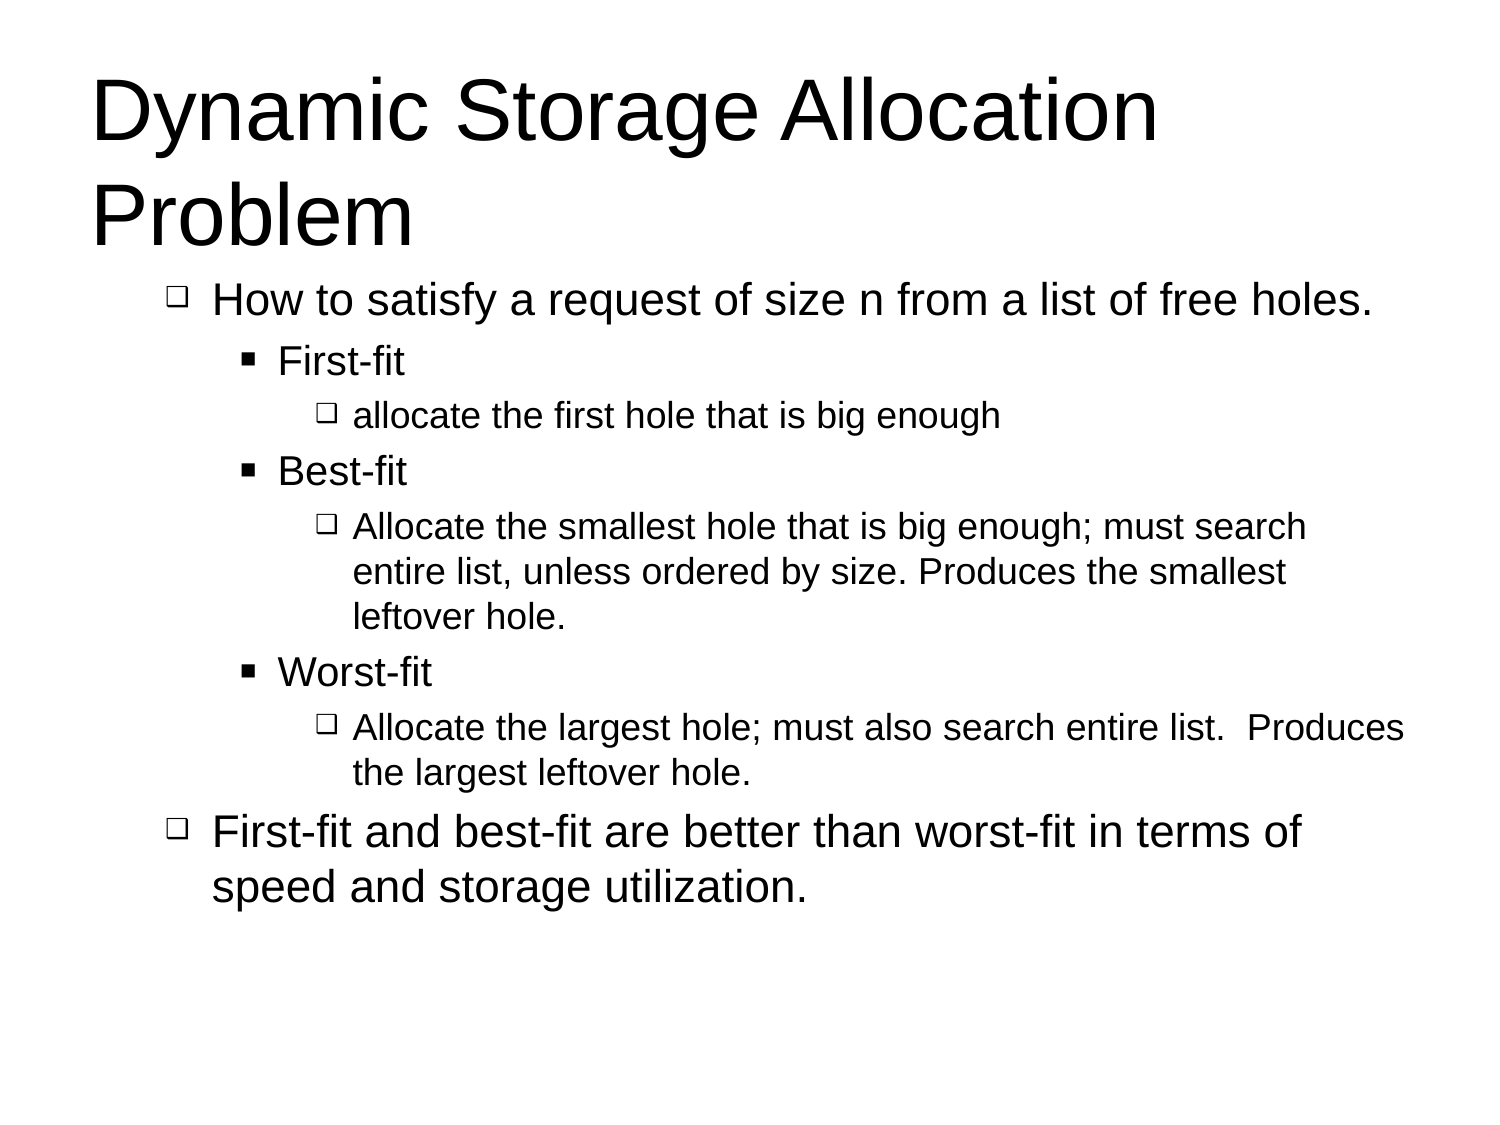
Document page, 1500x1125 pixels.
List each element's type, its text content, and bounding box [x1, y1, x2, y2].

title Dynamic Storage Allocation Problem [75, 45, 1425, 233]
list How to satisfy a request of size n from a list of free holes. First-fit allocate the first hole that is big enough Best-fit Allocate the smallest hole that is big enough; must search entire list, unless ordered by size. Produces the smallest leftover hole. Worst-fit Allocate the largest hole; must also search entire list. Produces the largest leftover hole. First-fit and best-fit are better than worst-fit in terms of speed and storage utilization. [75, 262, 1425, 1006]
